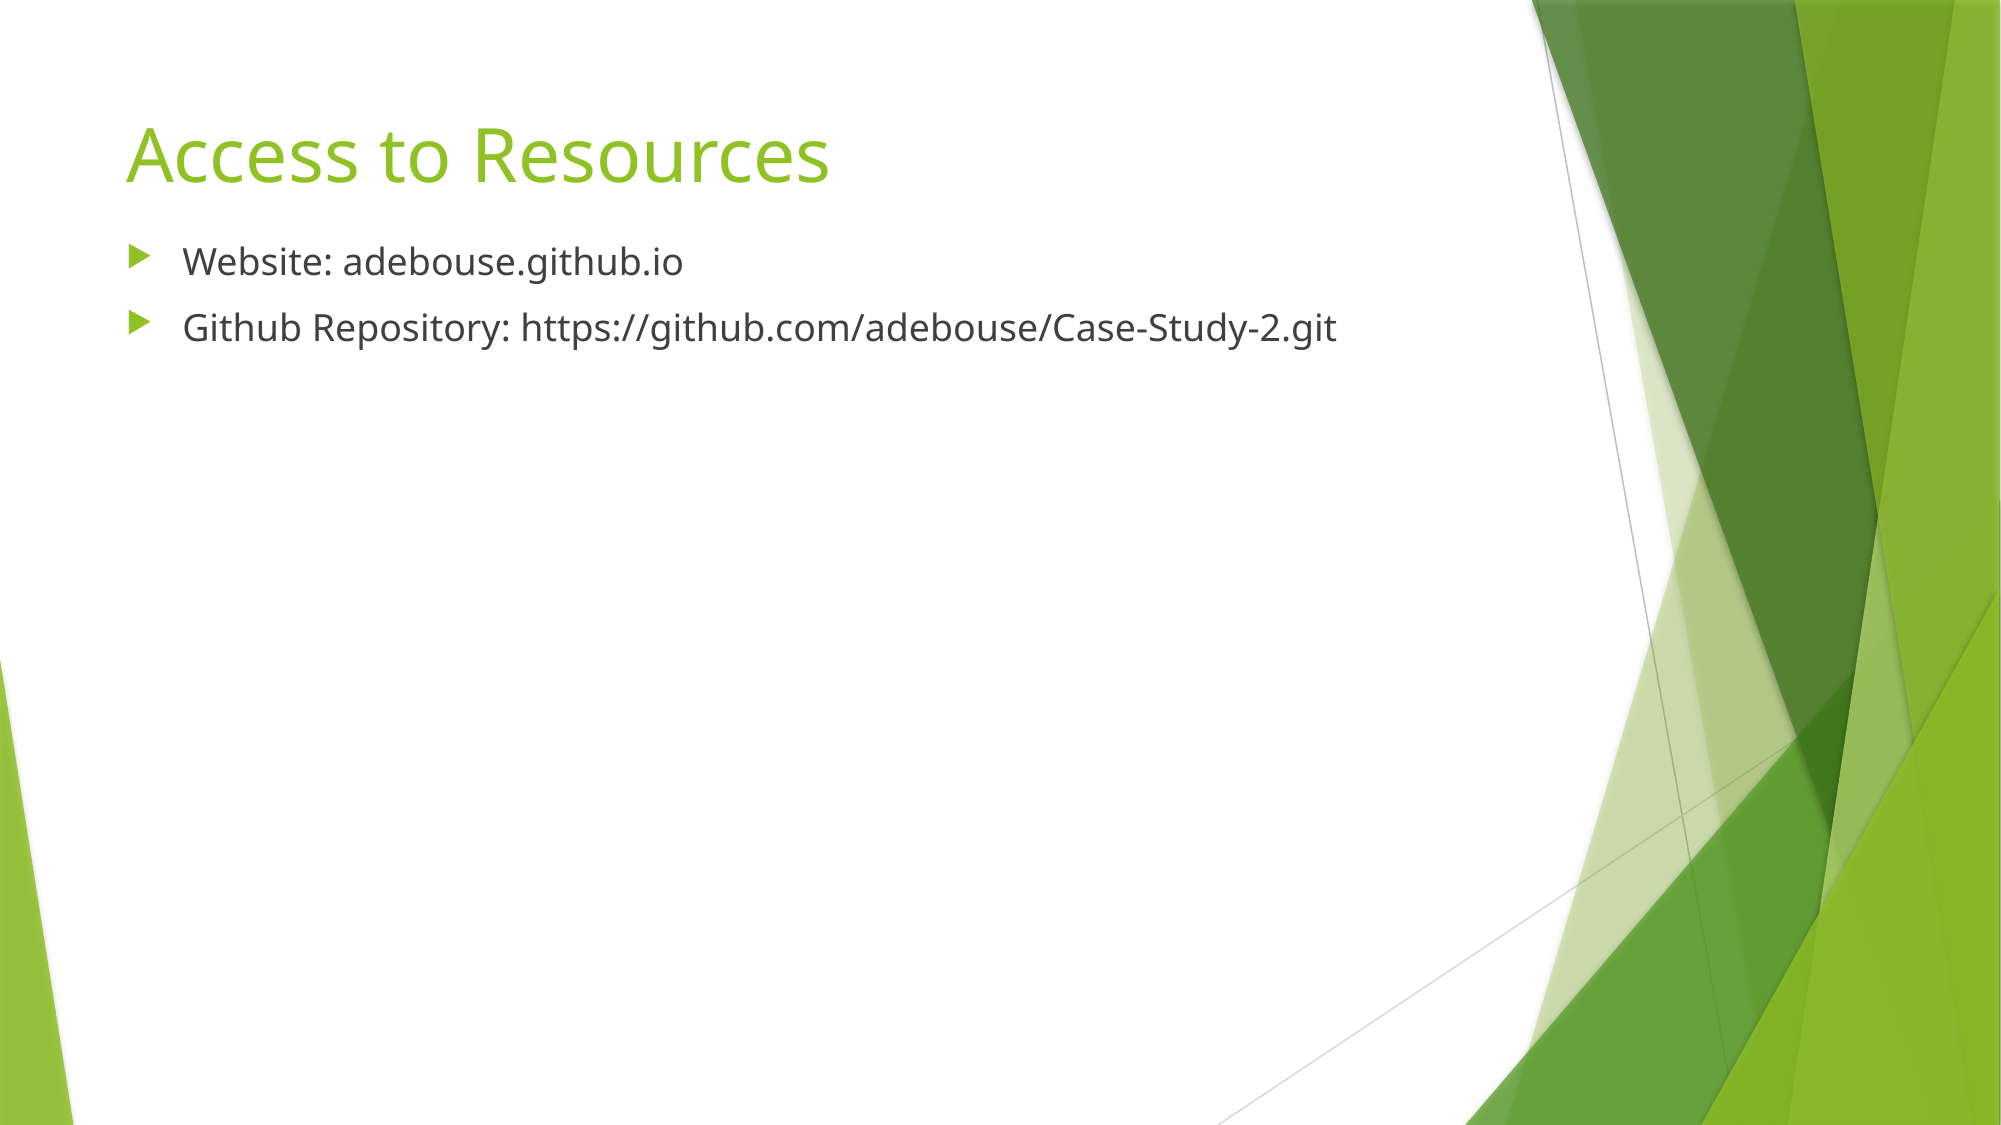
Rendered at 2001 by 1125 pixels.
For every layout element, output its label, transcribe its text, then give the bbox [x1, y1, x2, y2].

title Access to Resources [111, 99, 1522, 230]
list Website: adebouse.github.io Github Repository: https://github.com/adebouse/Case-Study-2.git [111, 230, 1634, 1000]
